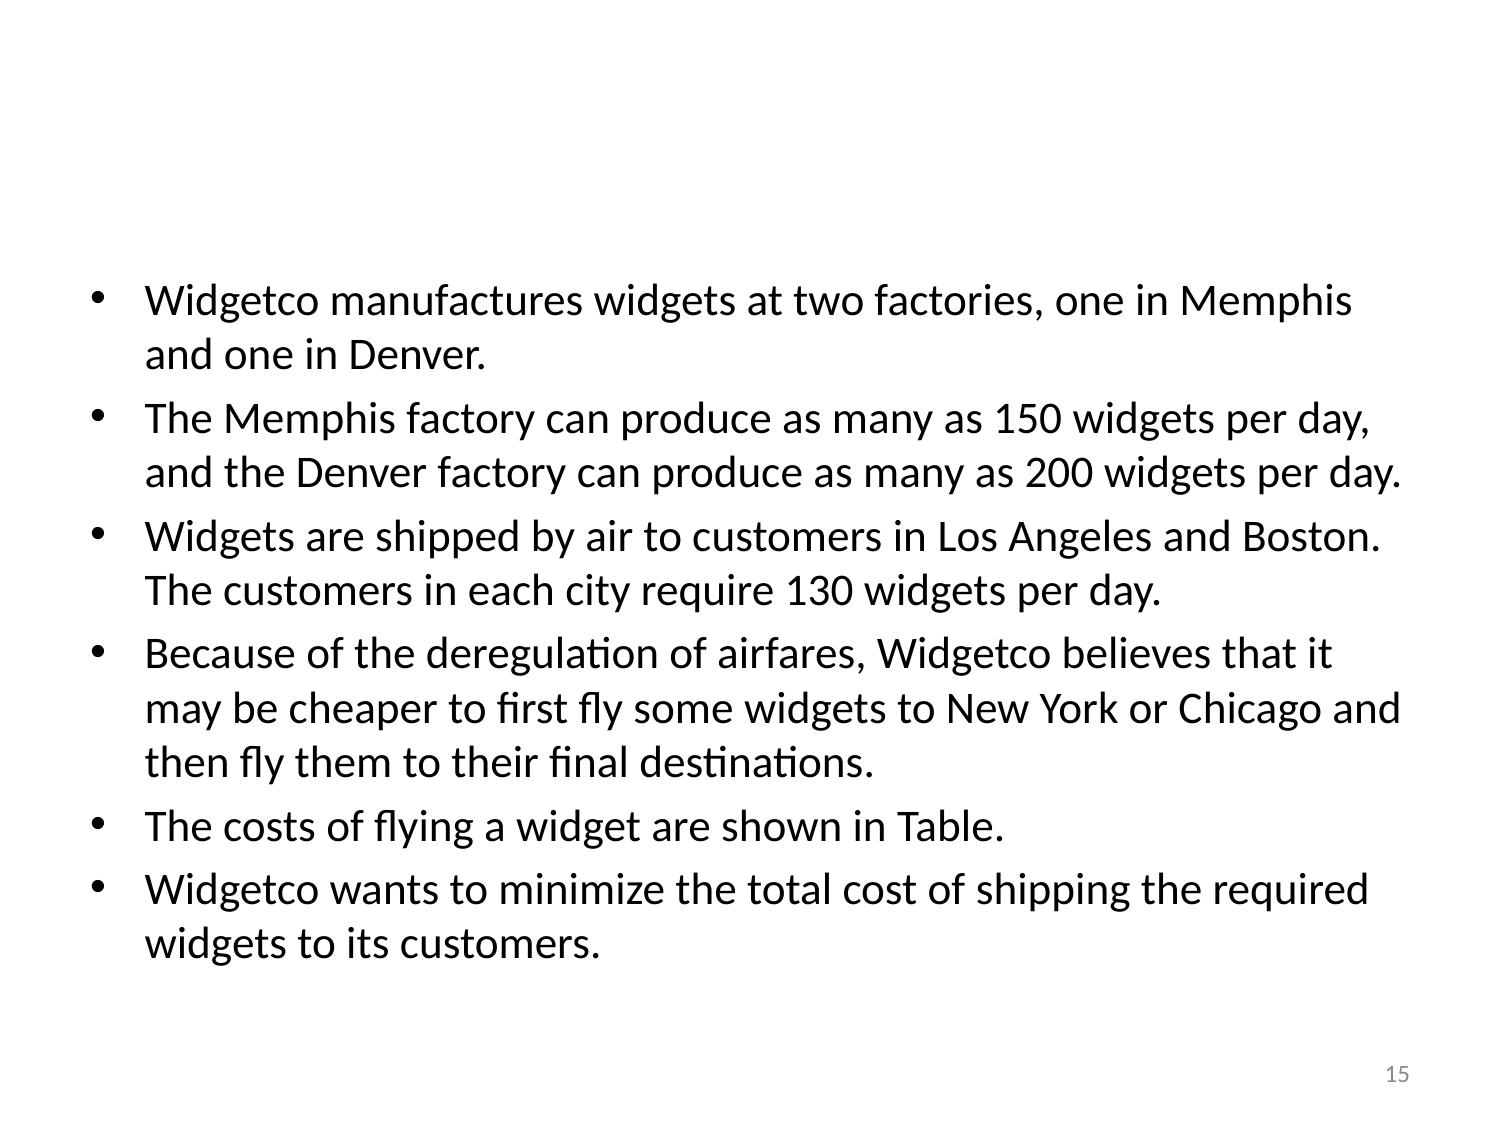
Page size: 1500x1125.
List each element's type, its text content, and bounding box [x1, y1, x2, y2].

list Widgetco manufactures widgets at two factories, one in Memphis and one in Denver. The Memphis factory can produce as many as 150 widgets per day, and the Denver factory can produce as many as 200 widgets per day. Widgets are shipped by air to customers in Los Angeles and Boston. The customers in each city require 130 widgets per day. Because of the deregulation of airfares, Widgetco believes that it may be cheaper to first fly some widgets to New York or Chicago and then fly them to their final destinations. The costs of flying a widget are shown in Table. Widgetco wants to minimize the total cost of shipping the required widgets to its customers. [75, 262, 1425, 1005]
slide_number 15 [1074, 1042, 1425, 1103]
